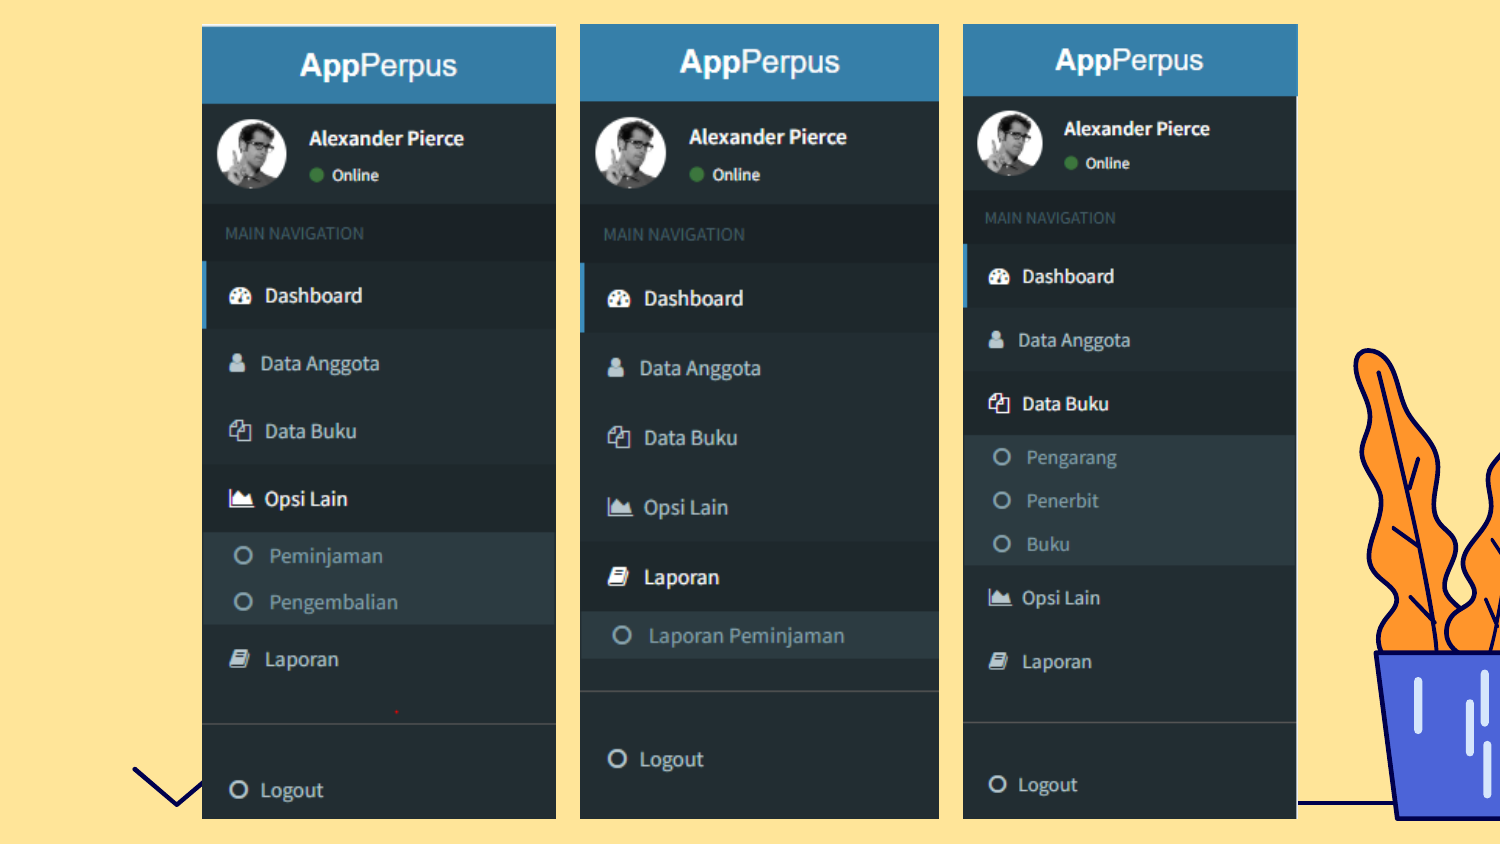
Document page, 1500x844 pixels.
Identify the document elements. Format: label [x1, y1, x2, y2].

picture [201, 24, 557, 819]
picture [580, 24, 940, 819]
picture [963, 24, 1299, 819]
